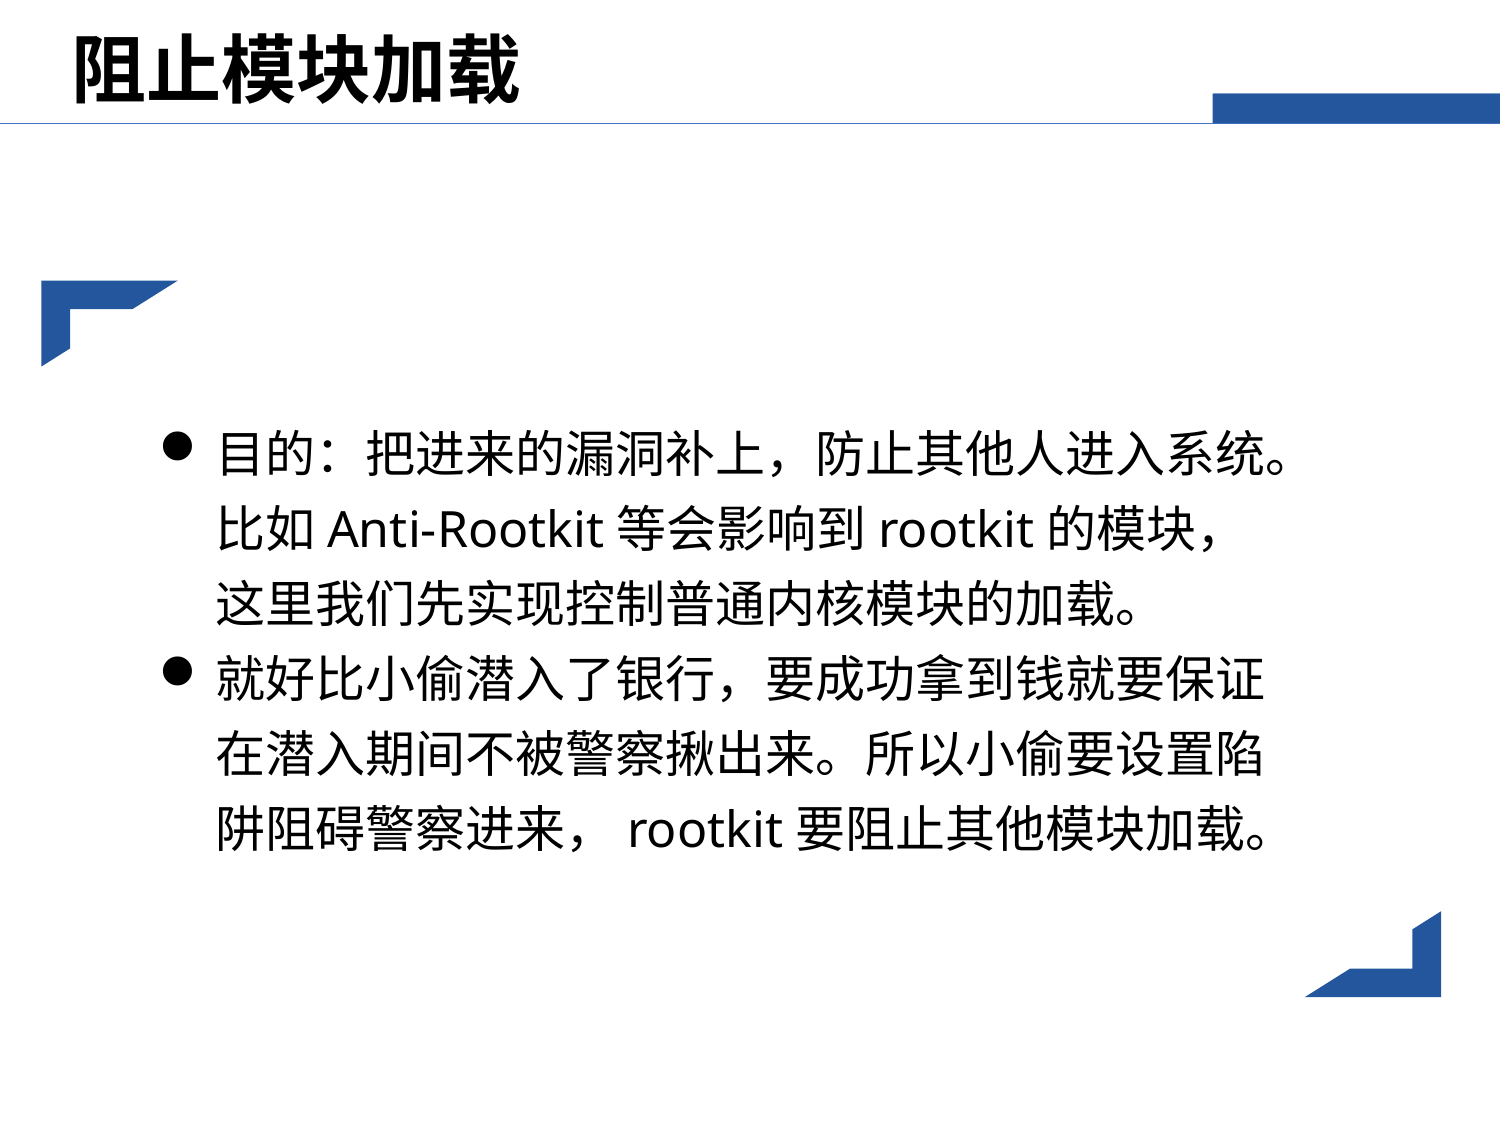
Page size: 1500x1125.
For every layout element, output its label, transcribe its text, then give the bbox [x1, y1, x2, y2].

text_box 阻止模块加载 [57, 15, 537, 93]
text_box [0, 93, 1500, 124]
text_box [1301, 909, 1443, 999]
text_box [40, 279, 182, 369]
text_box 目的：把进来的漏洞补上，防止其他人进入系统。比如Anti-Rootkit等会影响到rootkit的模块，这里我们先实现控制普通内核模块的加载。 就好比小偷潜入了银行，要成功拿到钱就要保证在潜入期间不被警察揪出来。所以小偷要设置陷阱阻碍警察进来，rootkit要阻止其他模块加载。 [144, 399, 1305, 865]
